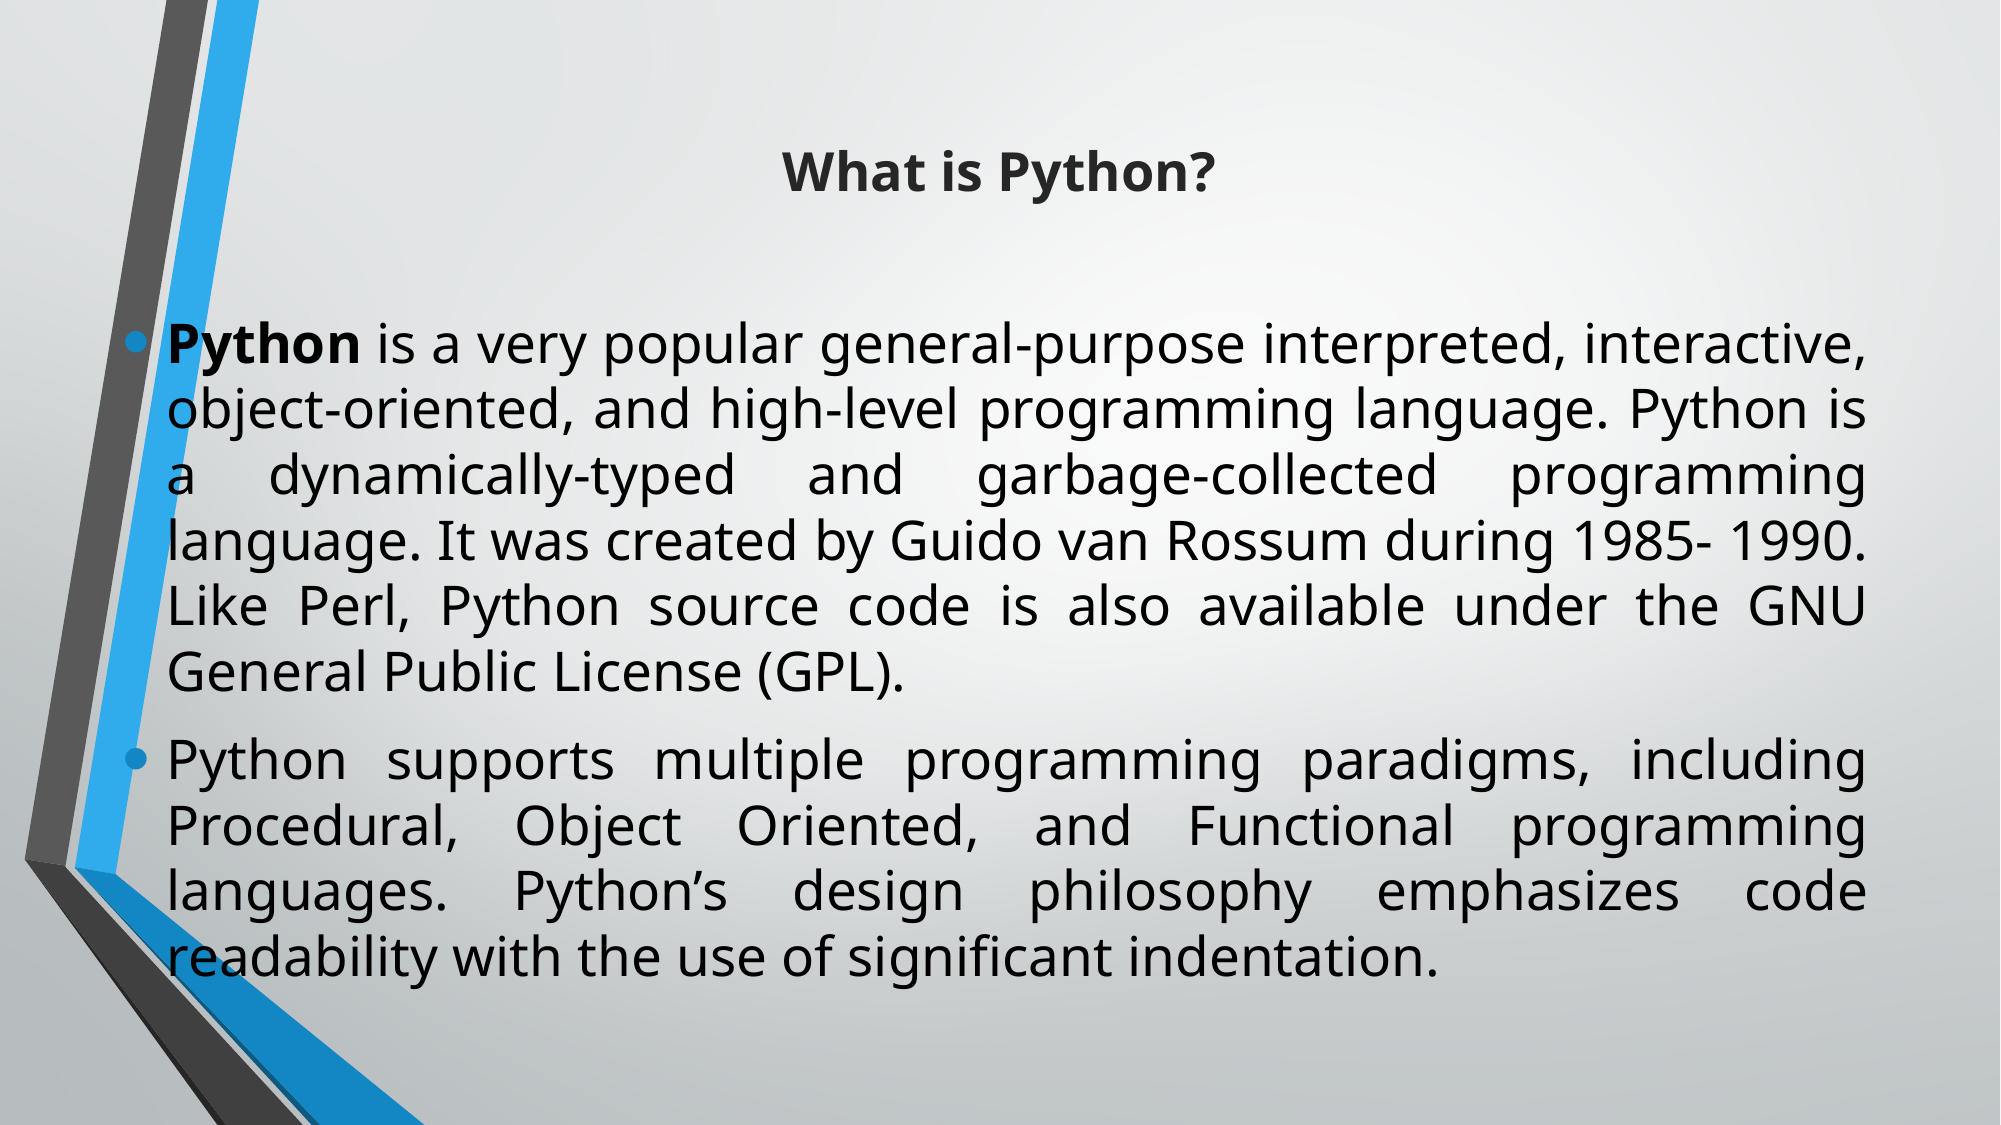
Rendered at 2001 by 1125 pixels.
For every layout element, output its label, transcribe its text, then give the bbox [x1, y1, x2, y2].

list Python is a very popular general-purpose interpreted, interactive, object-oriented, and high-level programming language. Python is a dynamically-typed and garbage-collected programming language. It was created by Guido van Rossum during 1985- 1990. Like Perl, Python source code is also available under the GNU General Public License (GPL). Python supports multiple programming paradigms, including Procedural, Object Oriented, and Functional programming languages. Python’s design philosophy emphasizes code readability with the use of significant indentation. [107, 299, 1885, 997]
title What is Python? [187, 128, 1813, 276]
